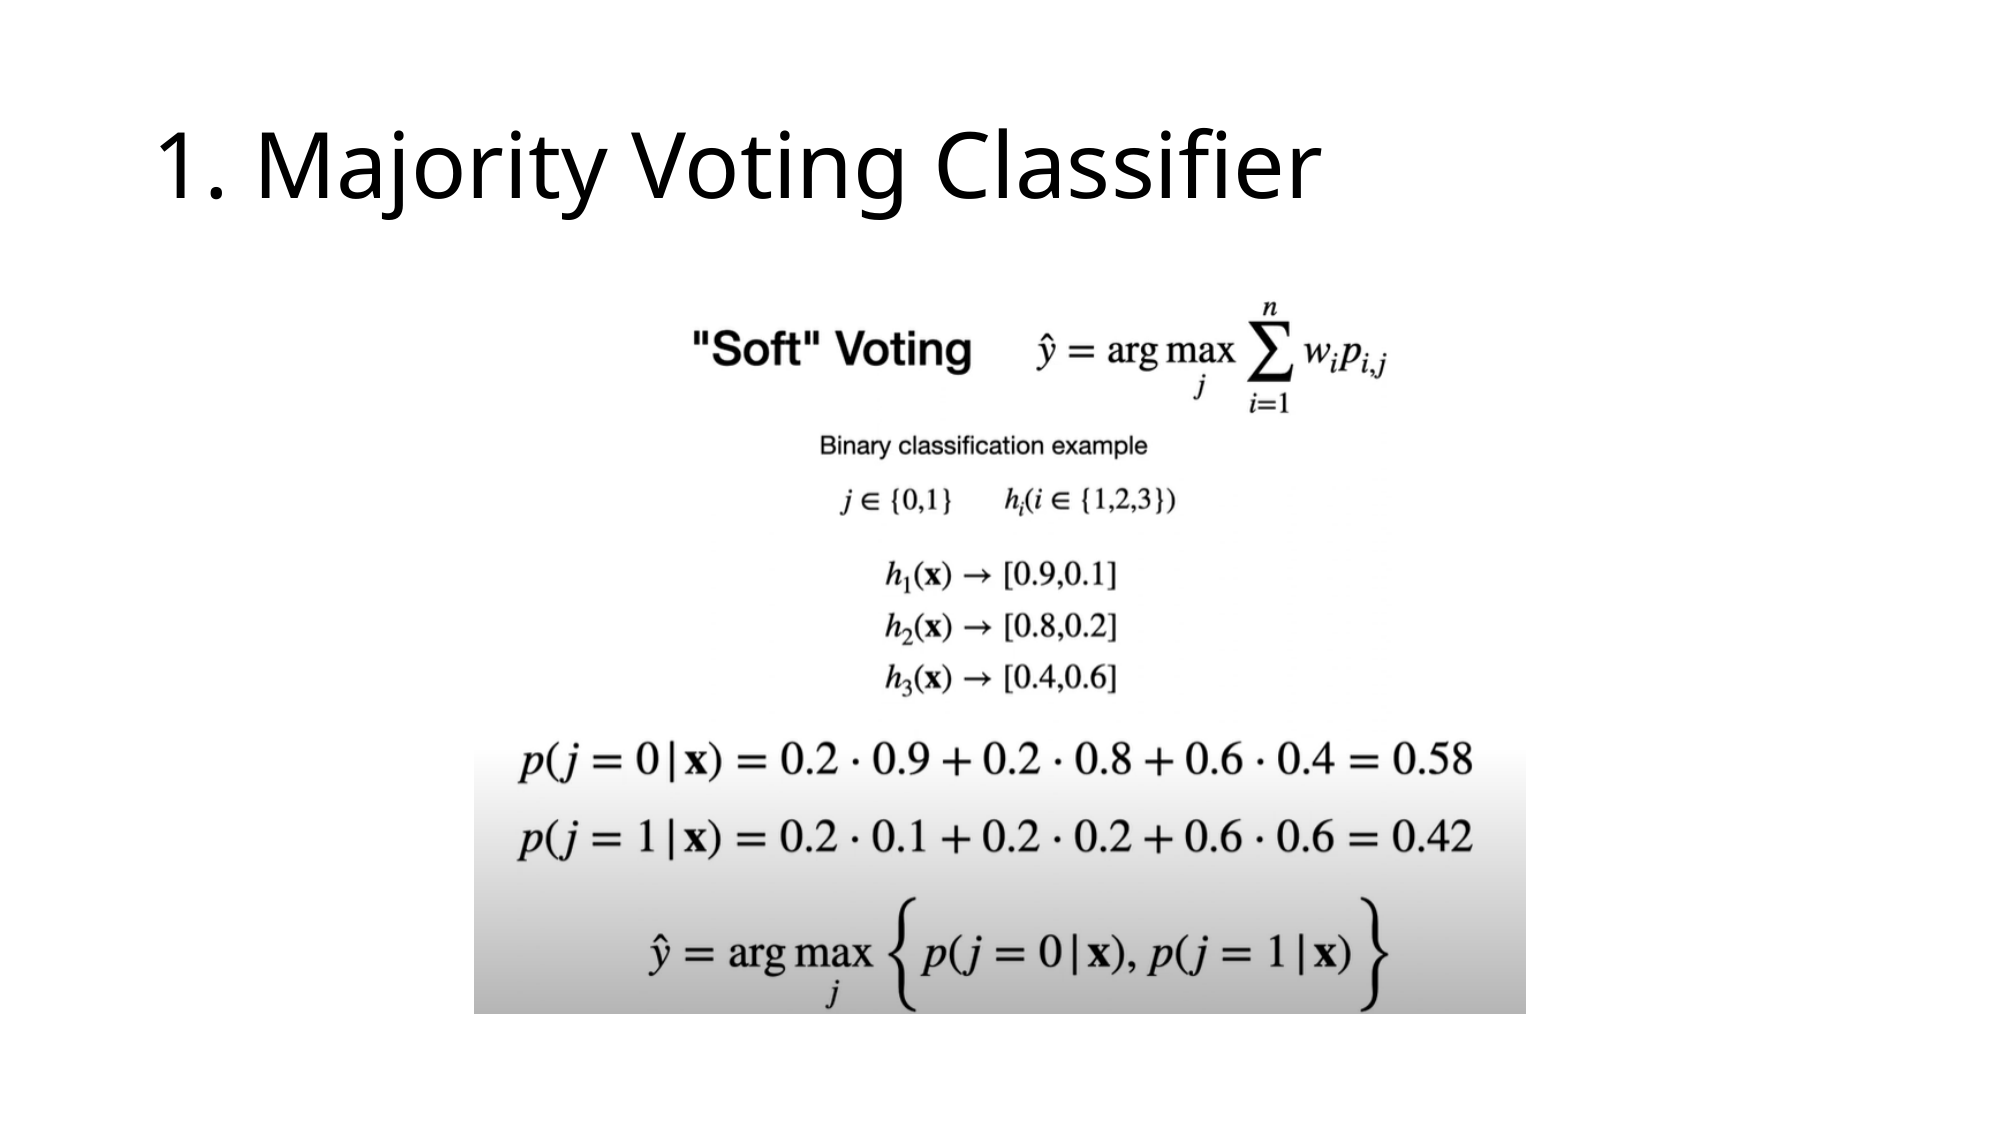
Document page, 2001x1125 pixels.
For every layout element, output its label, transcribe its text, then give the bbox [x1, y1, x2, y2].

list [473, 298, 1527, 1014]
title 1. Majority Voting Classifier [137, 59, 1863, 278]
